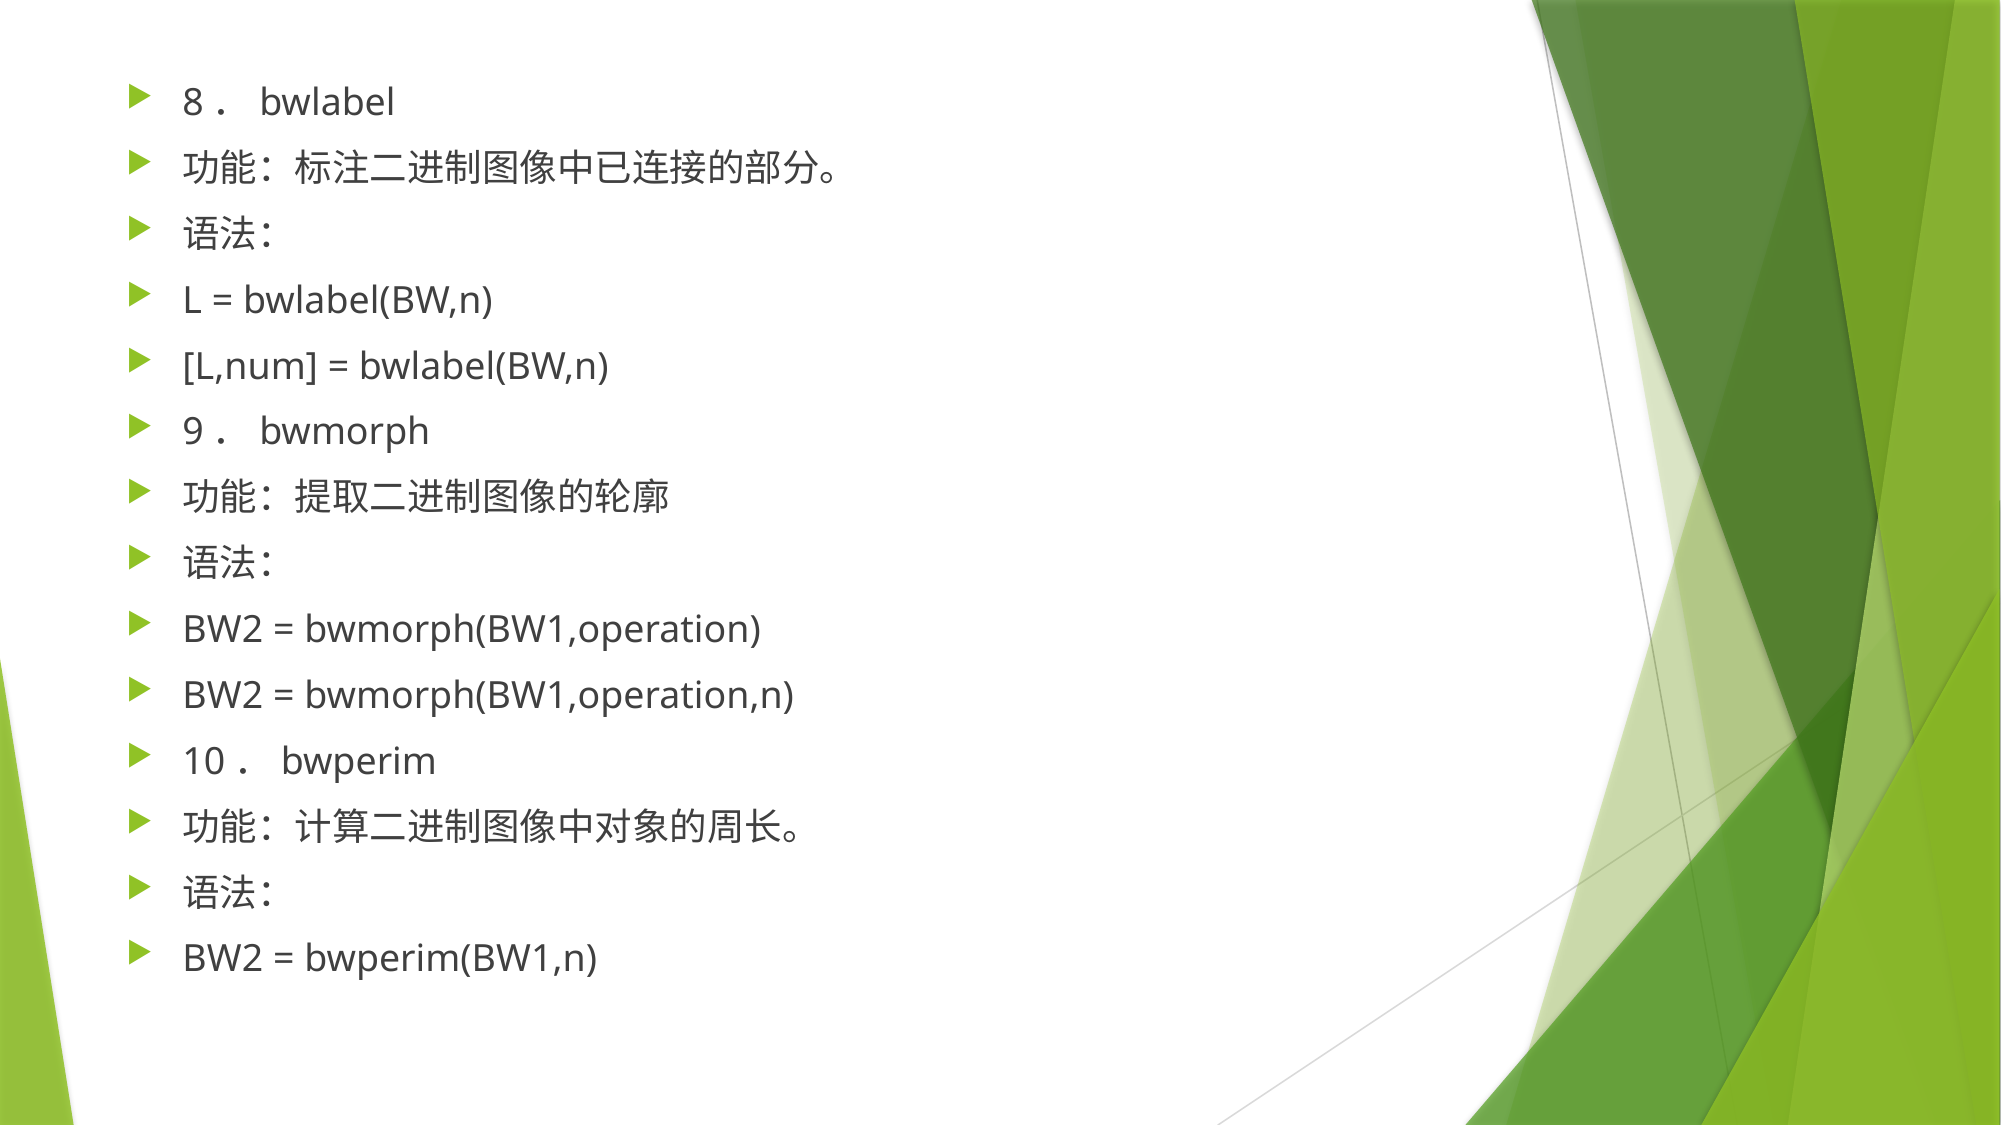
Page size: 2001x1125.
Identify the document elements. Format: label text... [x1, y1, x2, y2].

list 8．bwlabel 功能：标注二进制图像中已连接的部分。 语法： L = bwlabel(BW,n) [L,num] = bwlabel(BW,n) 9．bwmorph 功能：提取二进制图像的轮廓 语法： BW2 = bwmorph(BW1,operation) BW2 = bwmorph(BW1,operation,n) 10．bwperim 功能：计算二进制图像中对象的周长。 语法： BW2 = bwperim(BW1,n) [110, 70, 1522, 992]
